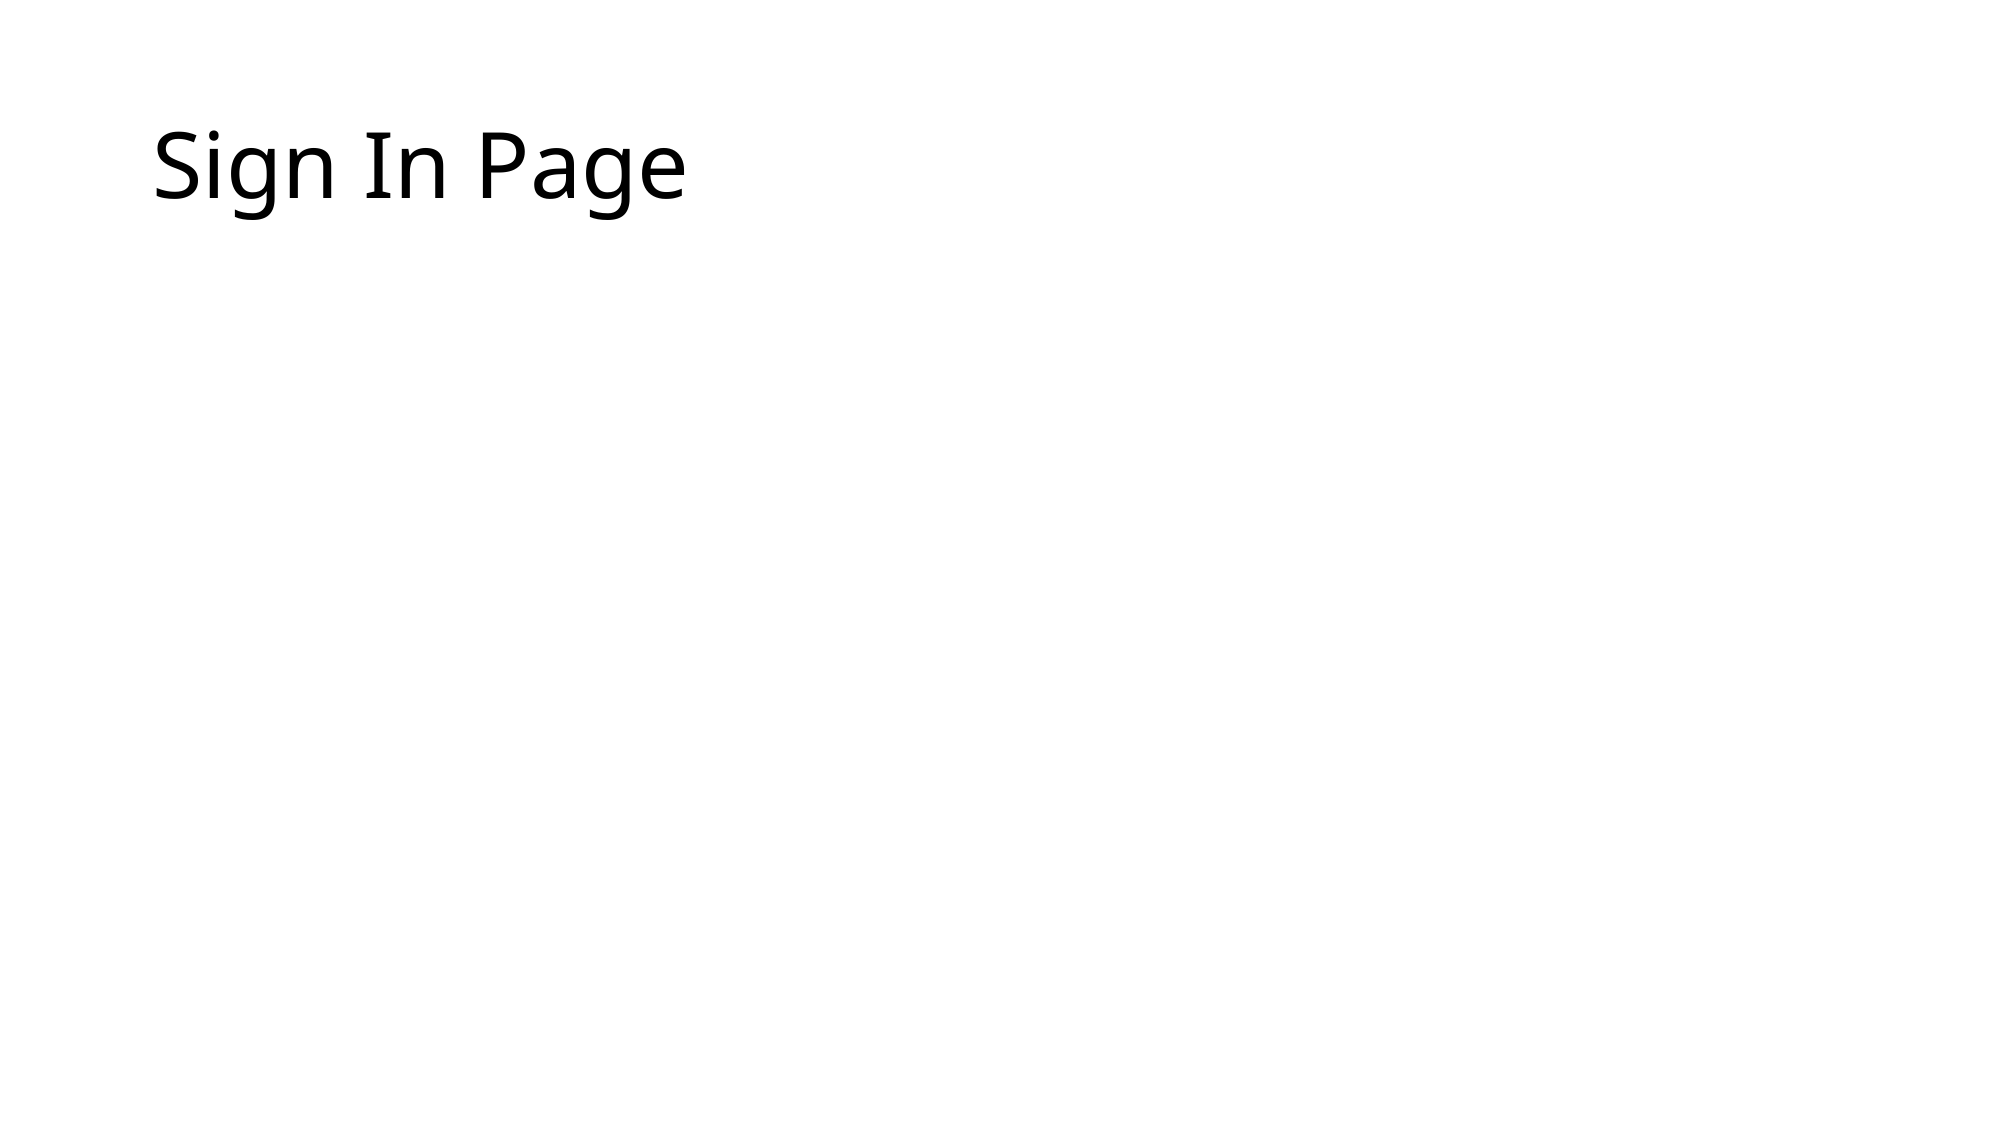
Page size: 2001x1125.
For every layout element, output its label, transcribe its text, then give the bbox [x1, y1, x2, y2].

title Sign In Page [137, 59, 1863, 278]
